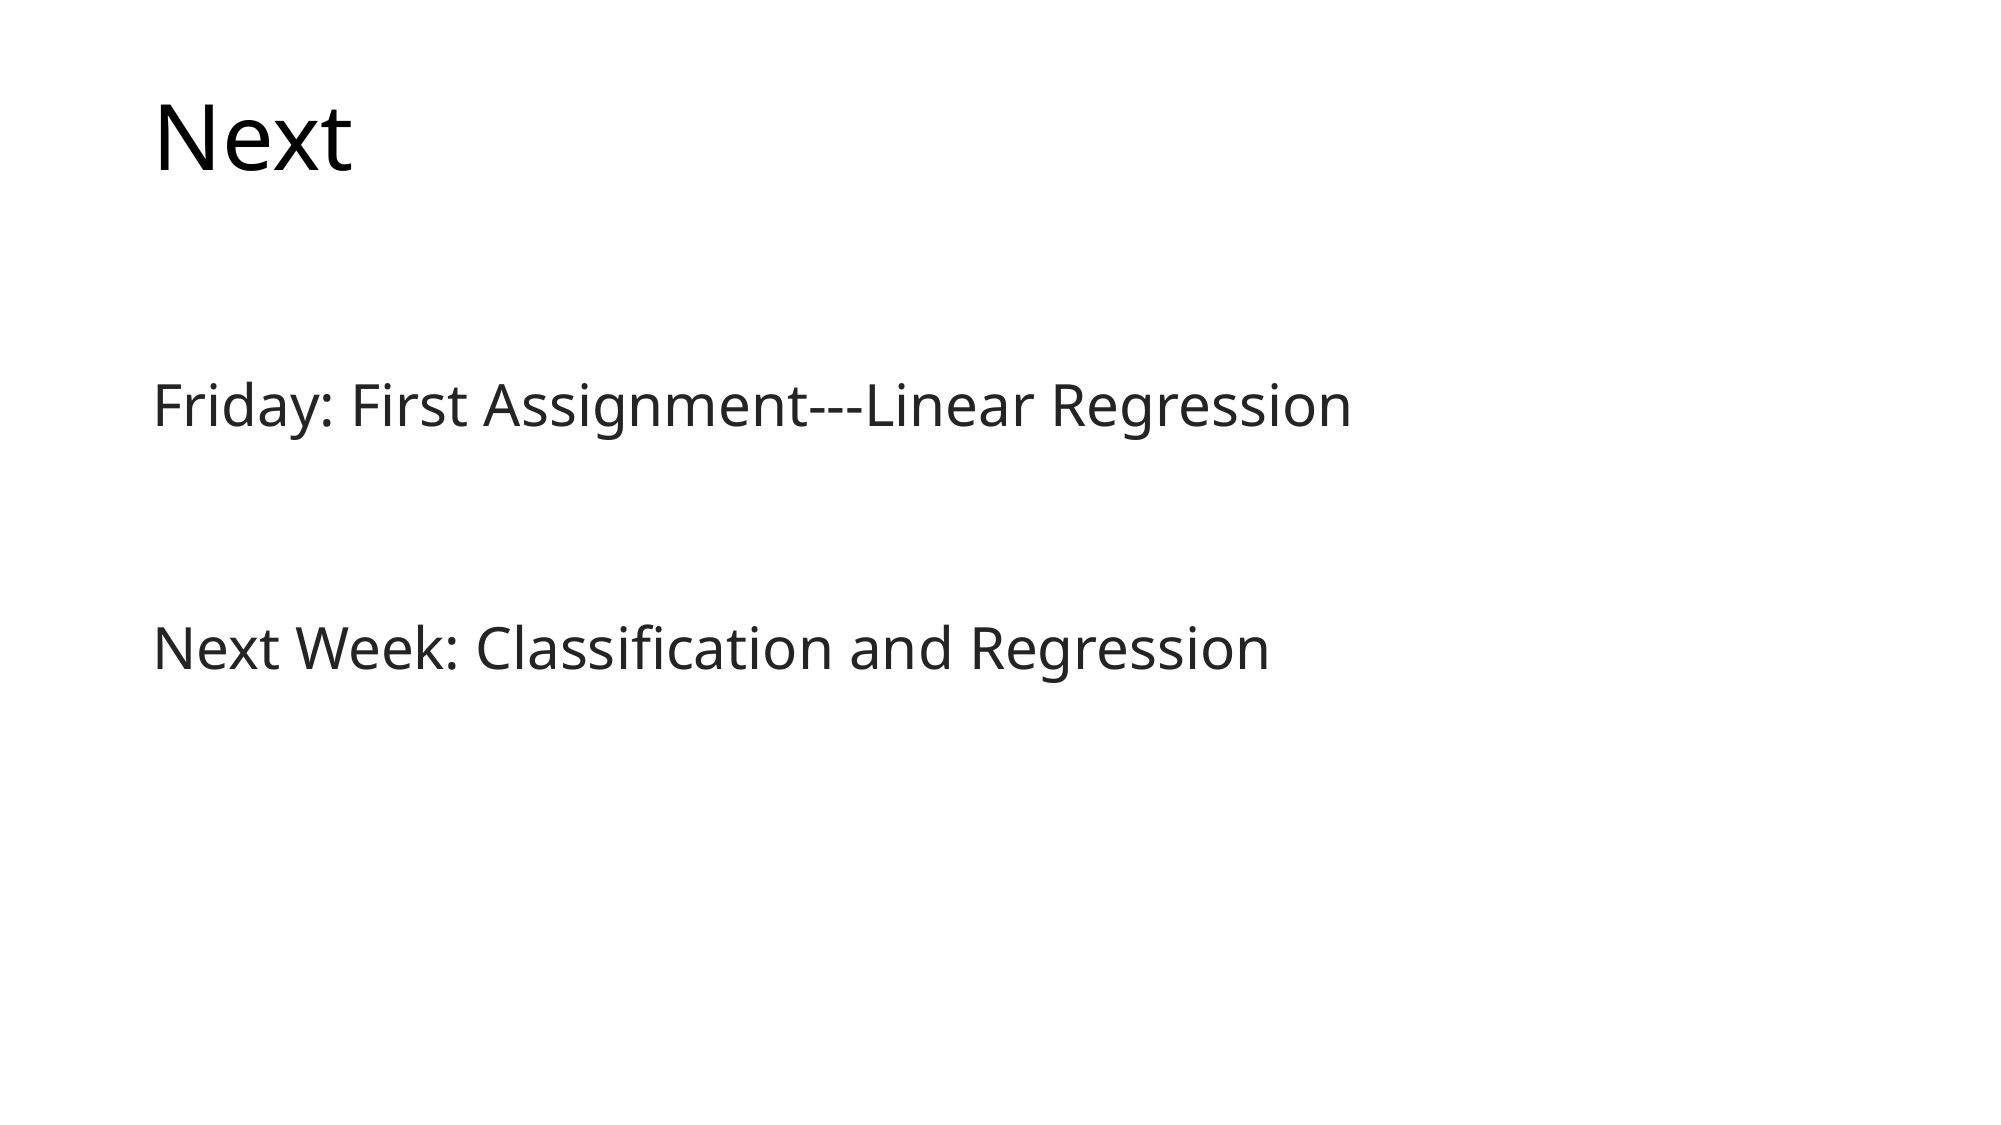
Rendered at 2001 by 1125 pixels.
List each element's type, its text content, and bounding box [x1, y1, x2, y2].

text_box Friday: First Assignment---Linear Regression [137, 360, 1798, 561]
text_box Next Week: Classification and Regression [137, 603, 1798, 804]
title Next [137, 59, 1863, 221]
